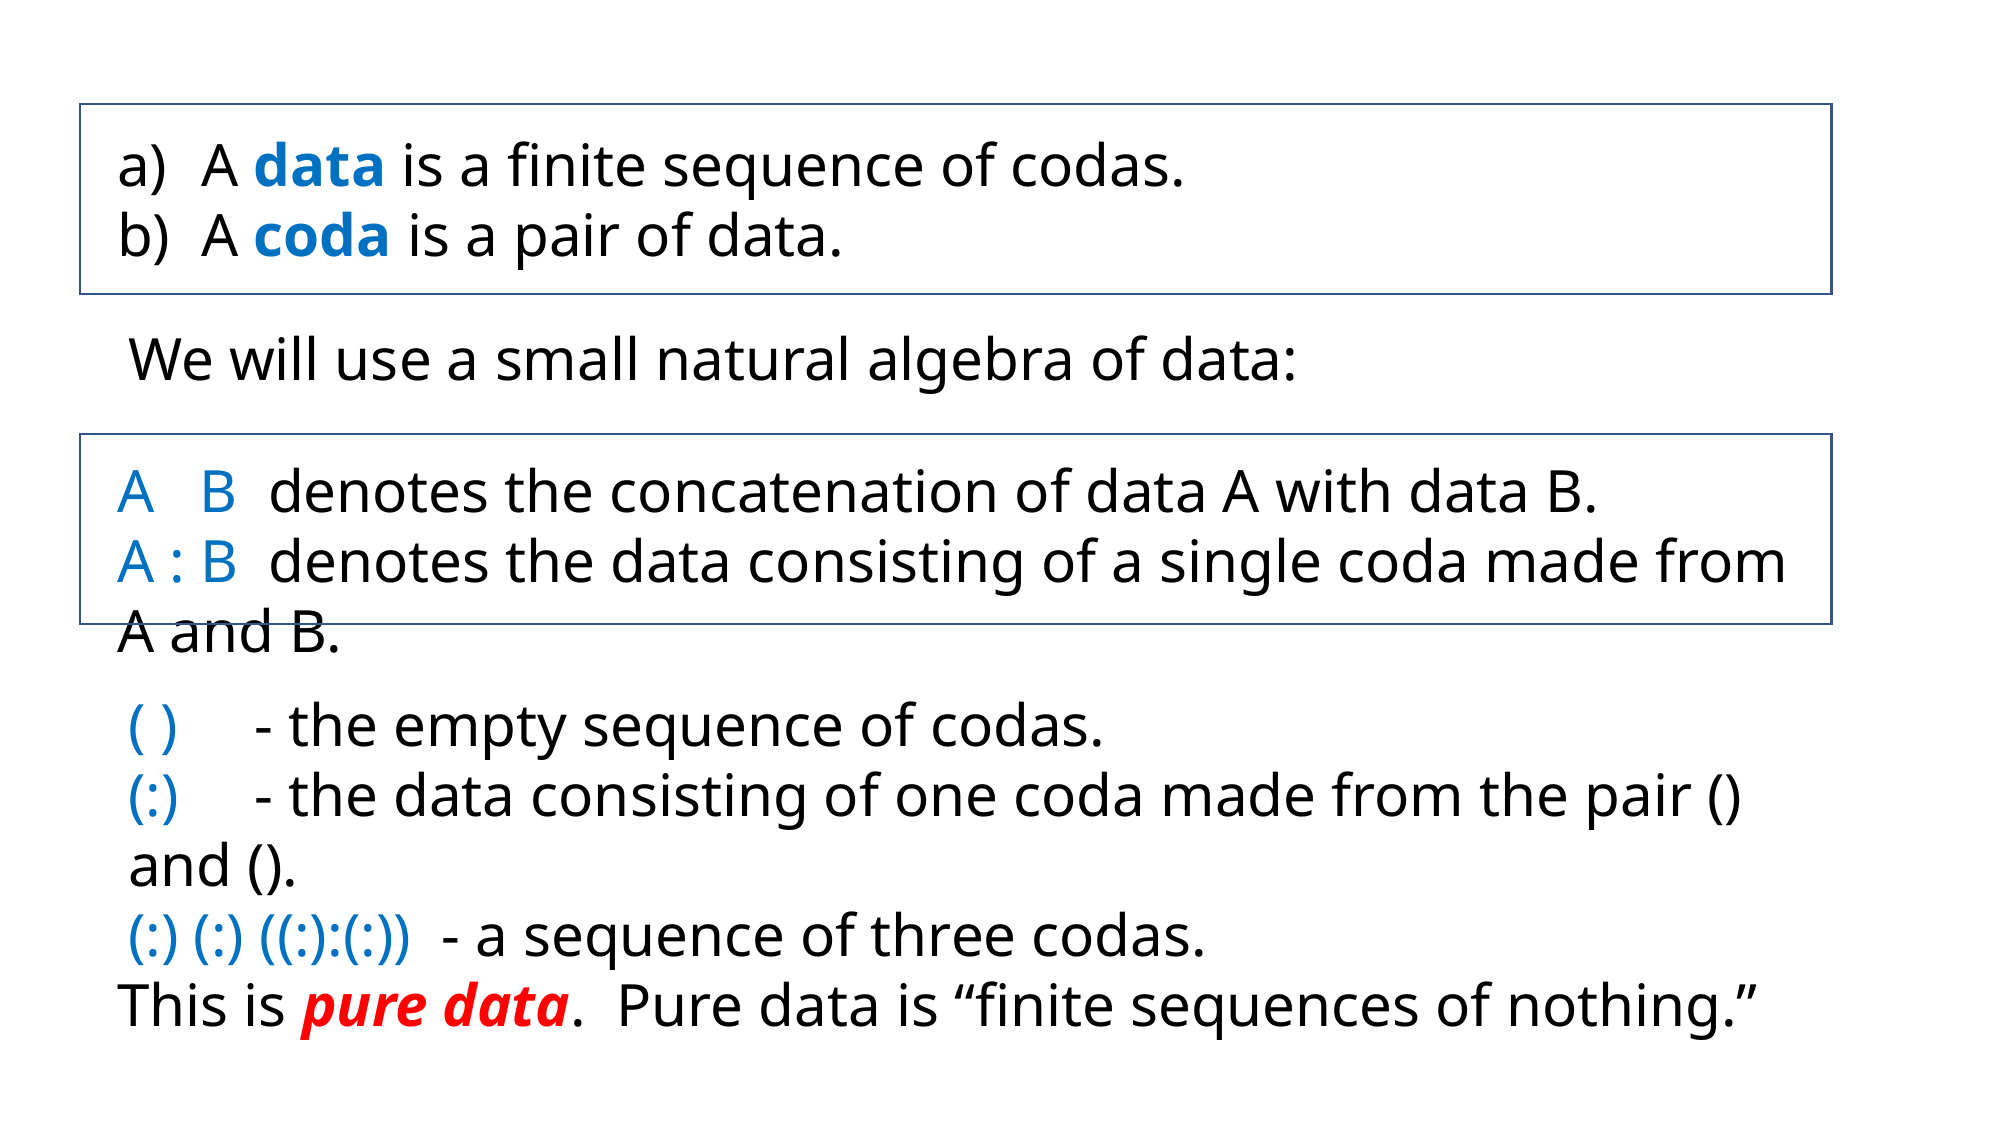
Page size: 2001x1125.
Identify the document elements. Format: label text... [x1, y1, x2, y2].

text_box This is pure data. Pure data is “finite sequences of nothing.” [102, 960, 1774, 1046]
text_box We will use a small natural algebra of data: [113, 314, 1785, 399]
text_box [79, 103, 1833, 295]
text_box [79, 433, 1833, 625]
text_box ( ) - the empty sequence of codas. (:) - the data consisting of one coda made from the pair () and (). (:) (:) ((:):(:)) - a sequence of three codas. [113, 540, 1832, 976]
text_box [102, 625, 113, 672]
